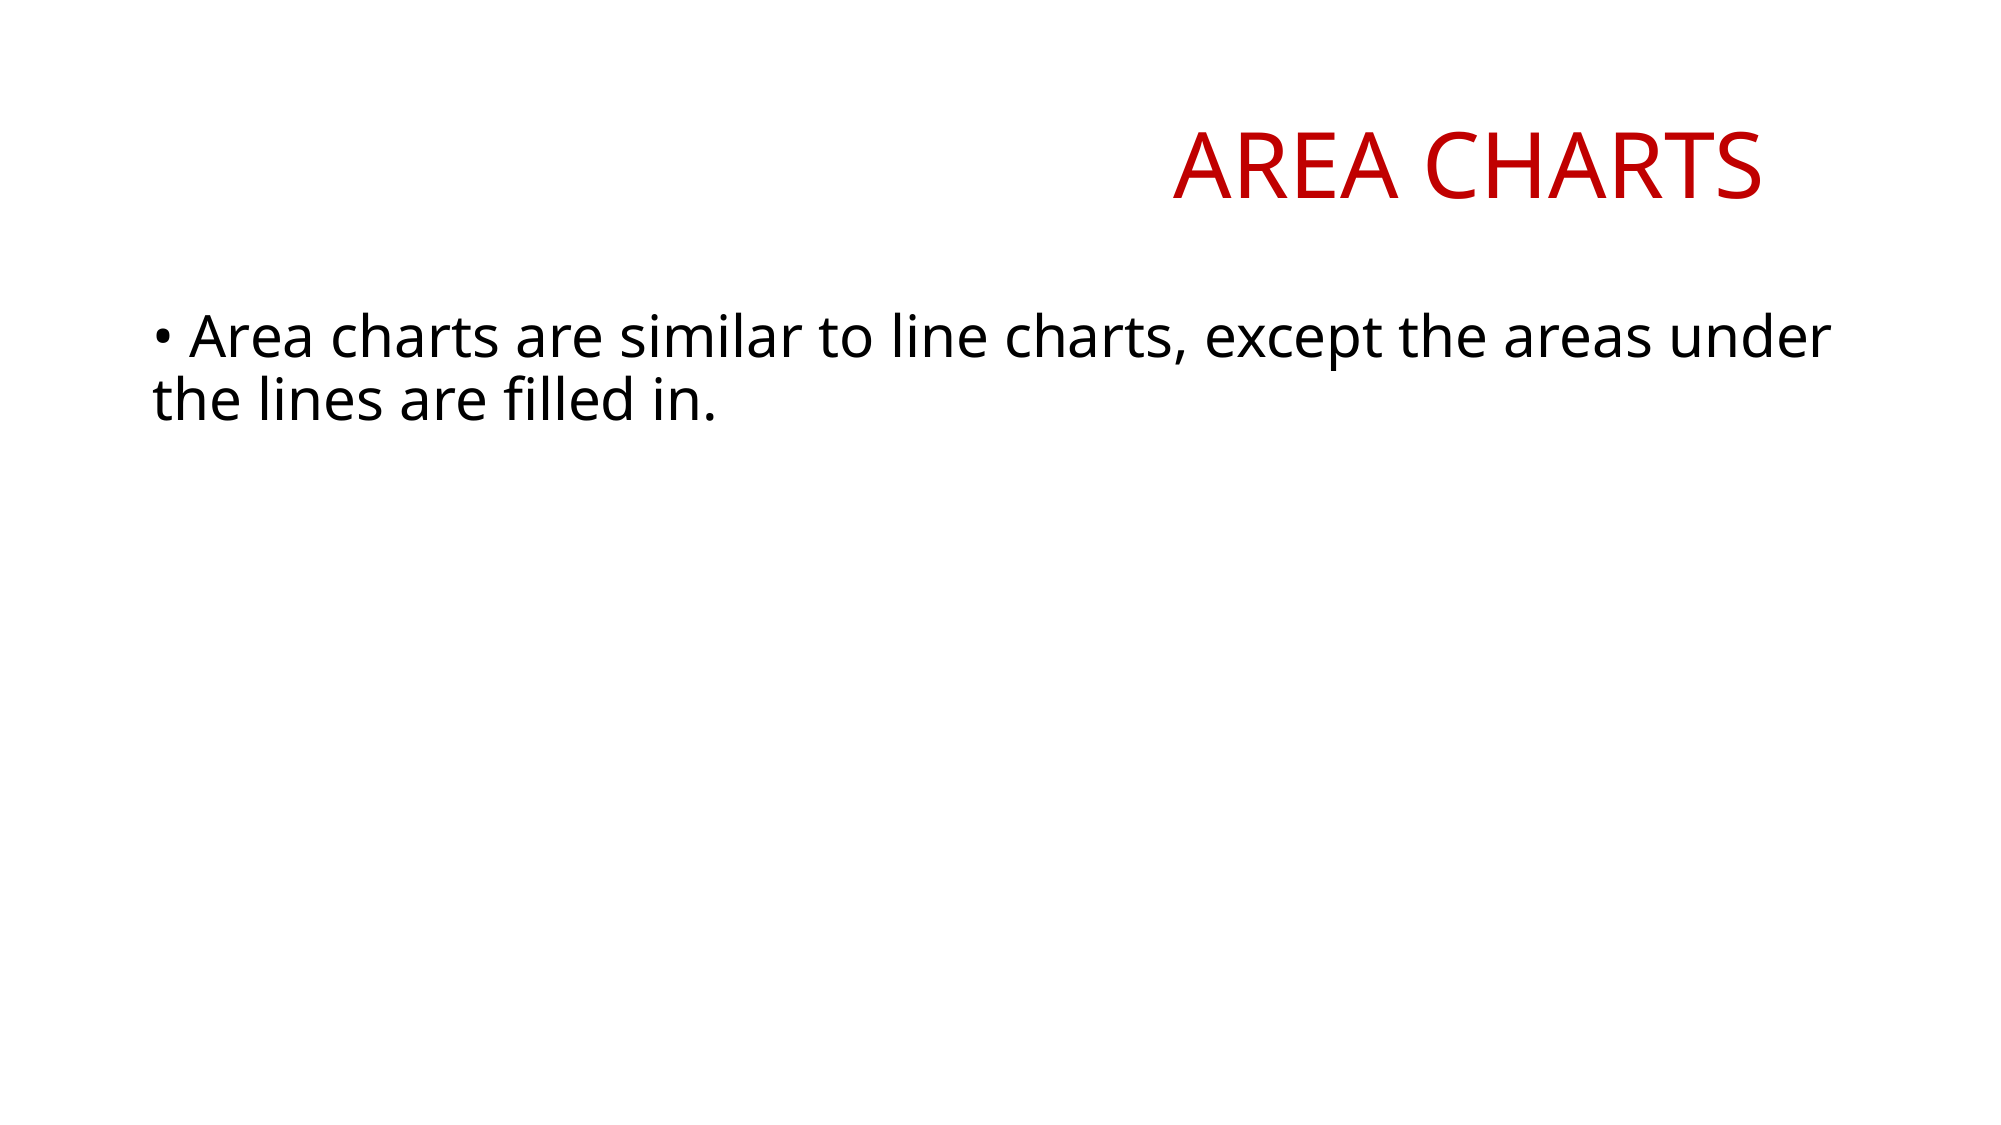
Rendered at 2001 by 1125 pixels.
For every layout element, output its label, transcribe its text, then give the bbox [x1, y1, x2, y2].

list • Area charts are similar to line charts, except the areas under the lines are filled in. [137, 299, 1863, 1014]
title AREA CHARTS [137, 59, 1863, 278]
